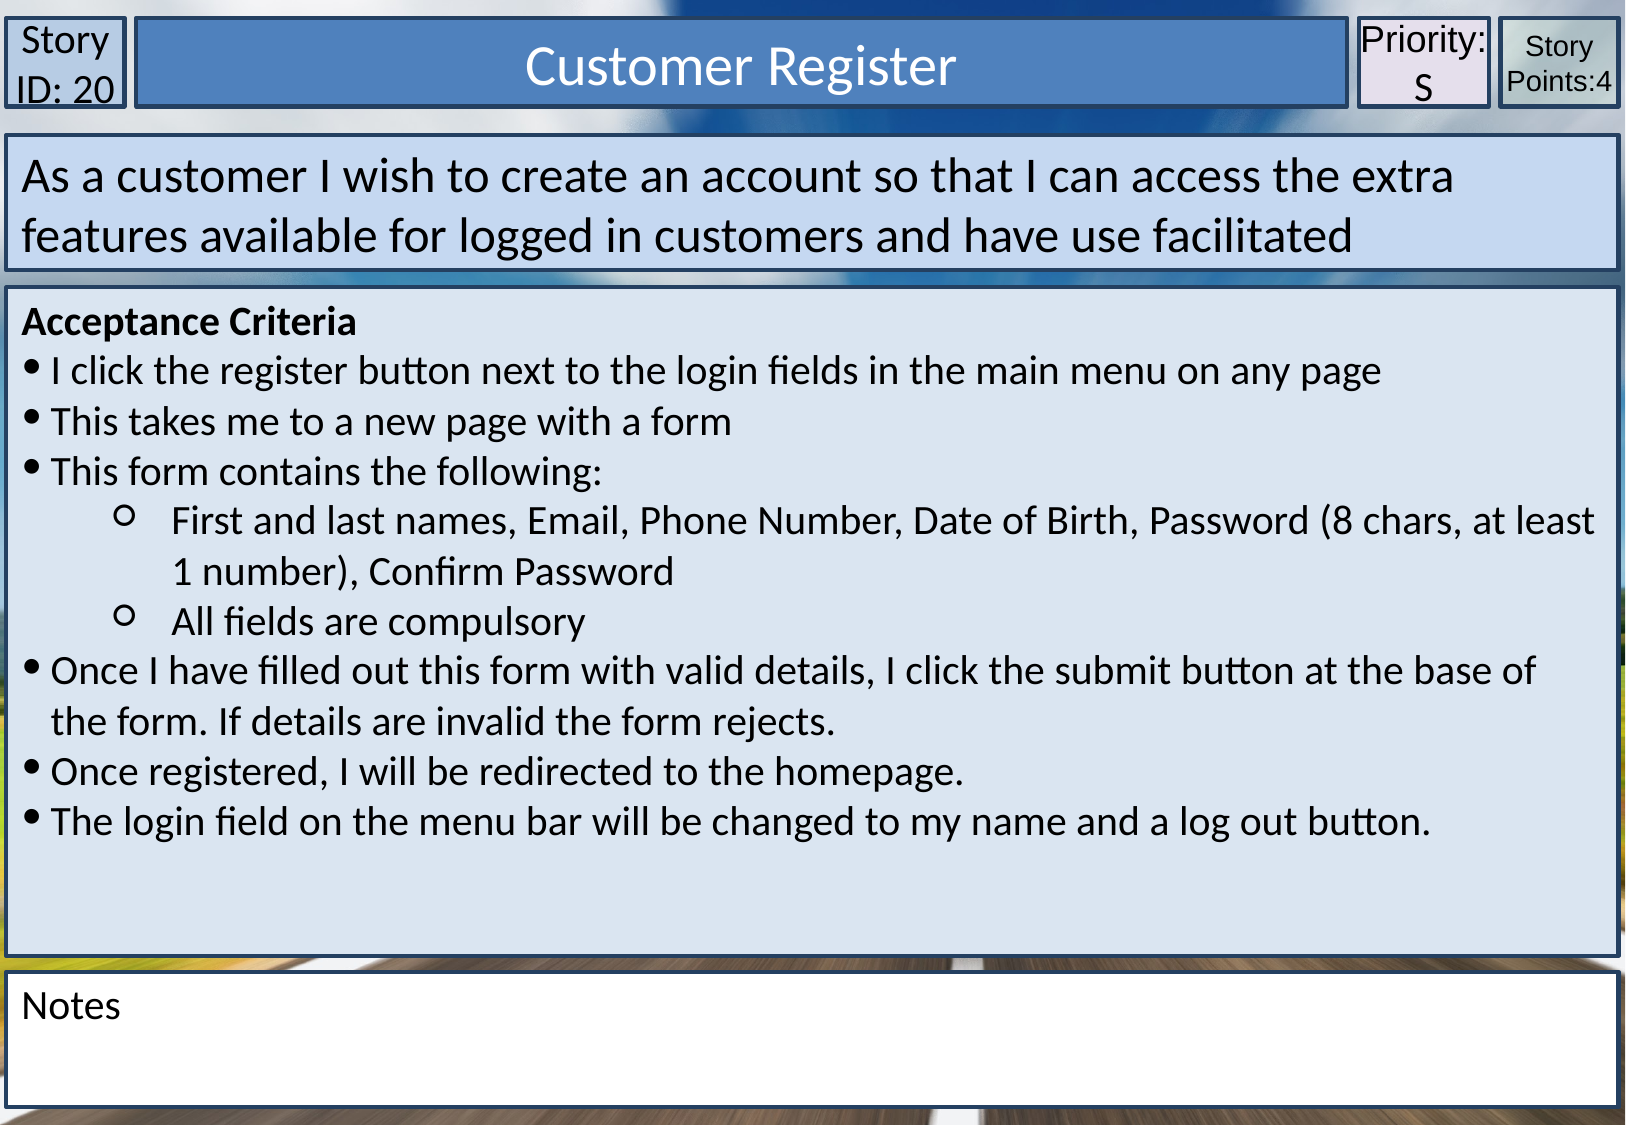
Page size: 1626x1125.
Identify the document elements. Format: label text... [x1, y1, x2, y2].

text_box Notes [6, 971, 1619, 1108]
text_box Story Points:4 [1500, 17, 1619, 107]
text_box As a customer I wish to create an account so that I can access the extra features available for logged in customers and have use facilitated [6, 134, 1619, 271]
text_box Story ID: 20 [6, 17, 125, 107]
text_box Acceptance Criteria I click the register button next to the login fields in the main menu on any page This takes me to a new page with a form This form contains the following: First and last names, Email, Phone Number, Date of Birth, Password (8 chars, at least 1 number), Confirm Password All fields are compulsory Once I have filled out this form with valid details, I click the submit button at the base of the form. If details are invalid the form rejects. Once registered, I will be redirected to the homepage. The login field on the menu bar will be changed to my name and a log out button. [6, 287, 1619, 956]
text_box Priority:S [1358, 17, 1489, 107]
text_box Customer Register [136, 17, 1347, 107]
picture [0, 0, 1626, 1125]
